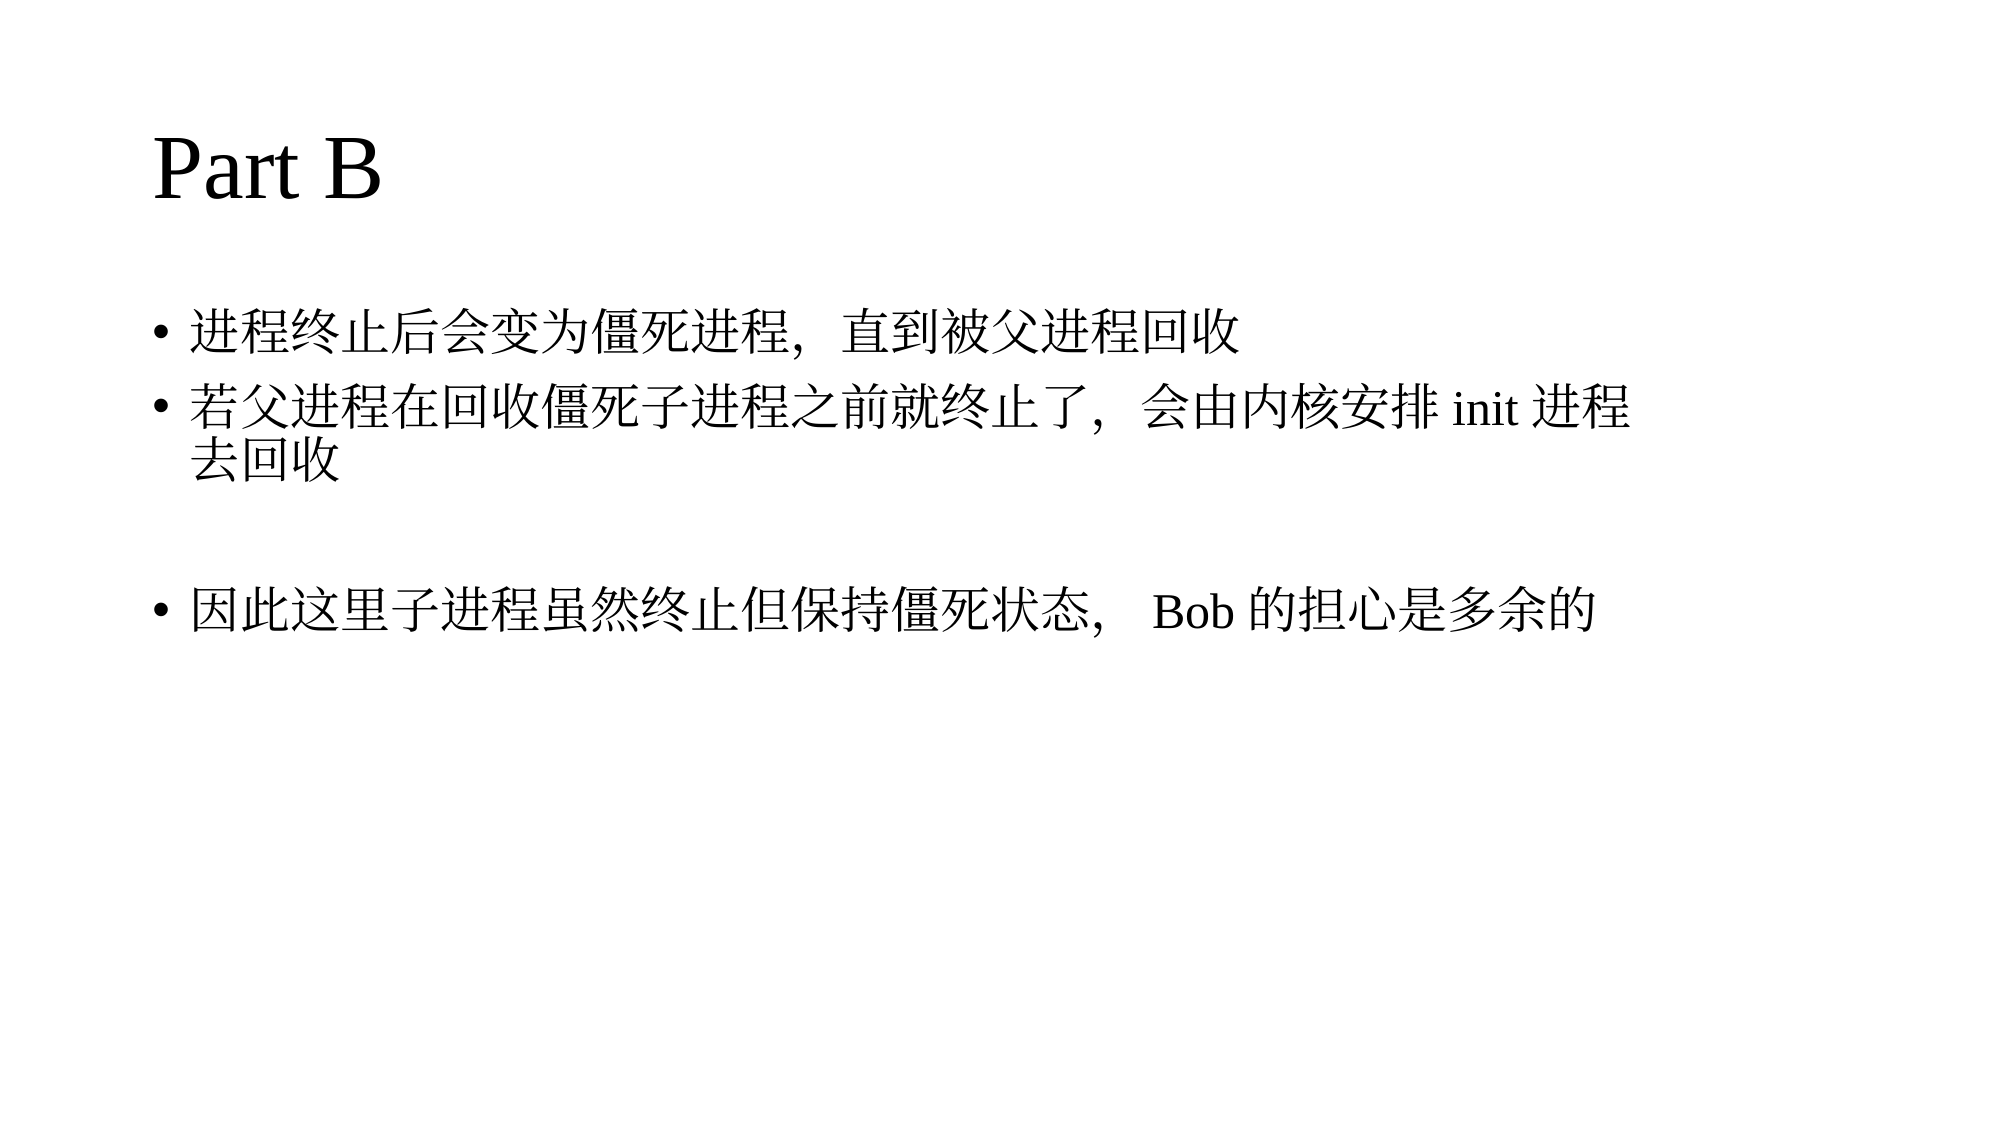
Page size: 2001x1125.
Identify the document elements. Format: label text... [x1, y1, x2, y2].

list 进程终止后会变为僵死进程，直到被父进程回收 若父进程在回收僵死子进程之前就终止了，会由内核安排init进程去回收 因此这里子进程虽然终止但保持僵死状态，Bob的担心是多余的 [137, 299, 1655, 1014]
title Part B [137, 59, 1863, 278]
